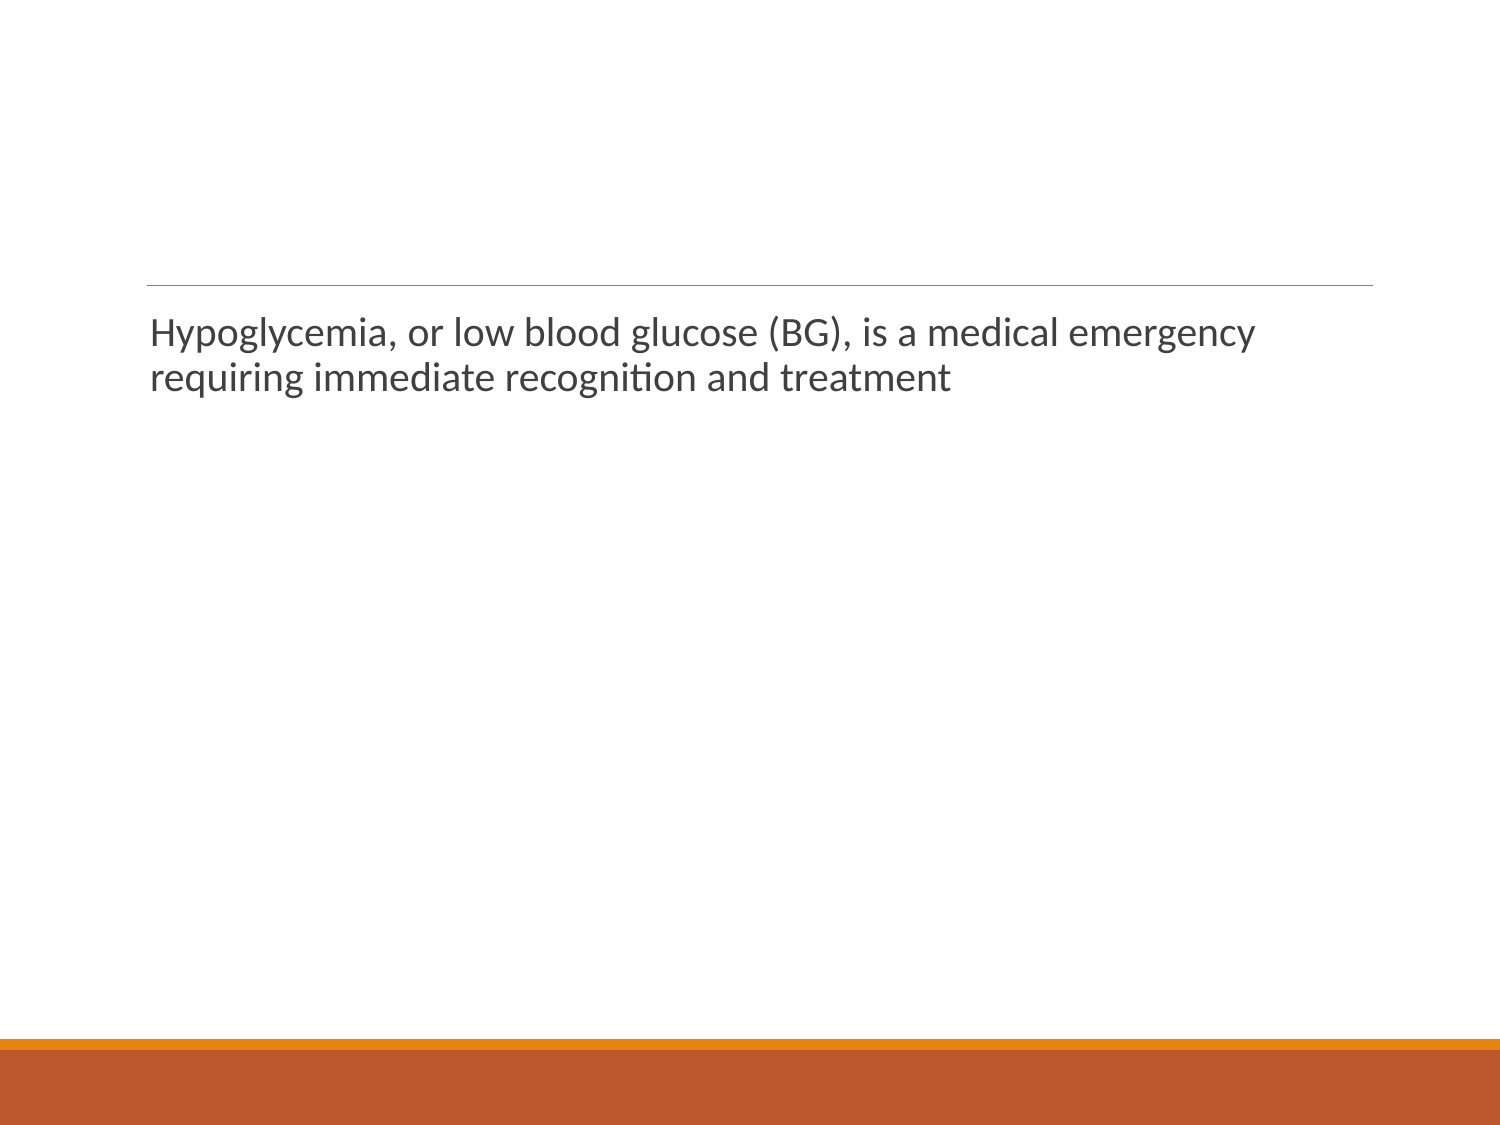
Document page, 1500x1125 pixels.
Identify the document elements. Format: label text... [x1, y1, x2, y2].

list Hypoglycemia, or low blood glucose (BG), is a medical emergency requiring immediate recognition and treatment [135, 302, 1373, 963]
